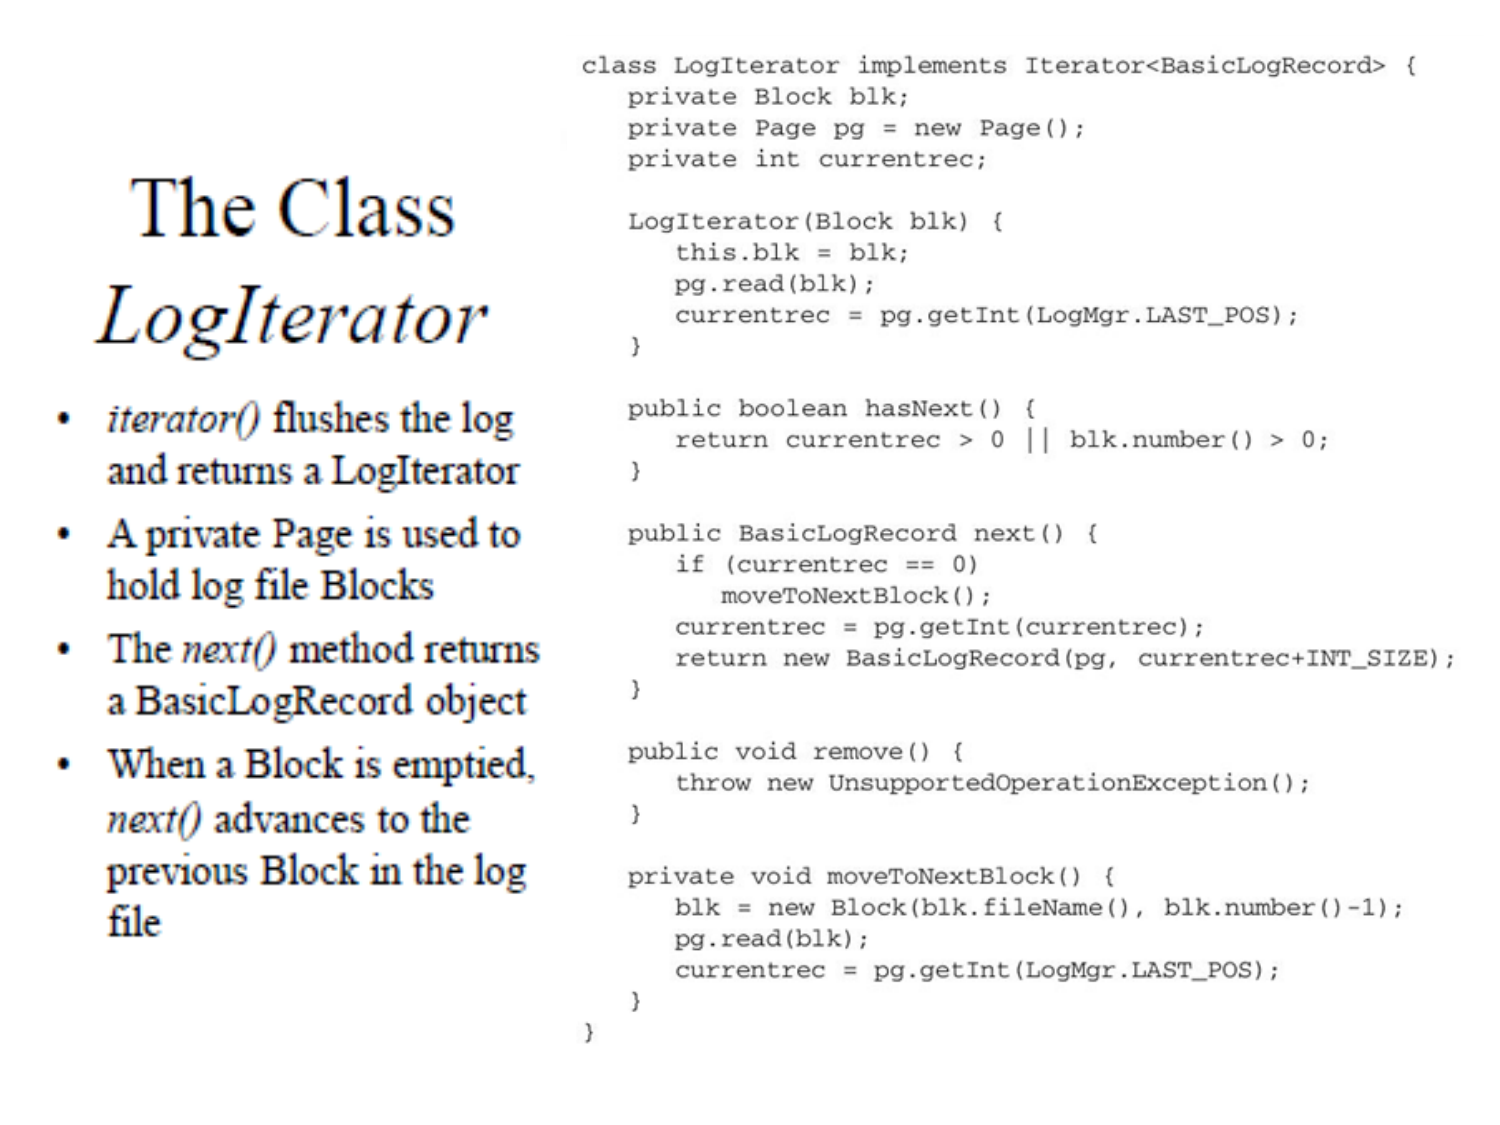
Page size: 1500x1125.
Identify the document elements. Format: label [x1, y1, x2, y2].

picture [37, 34, 1484, 1059]
